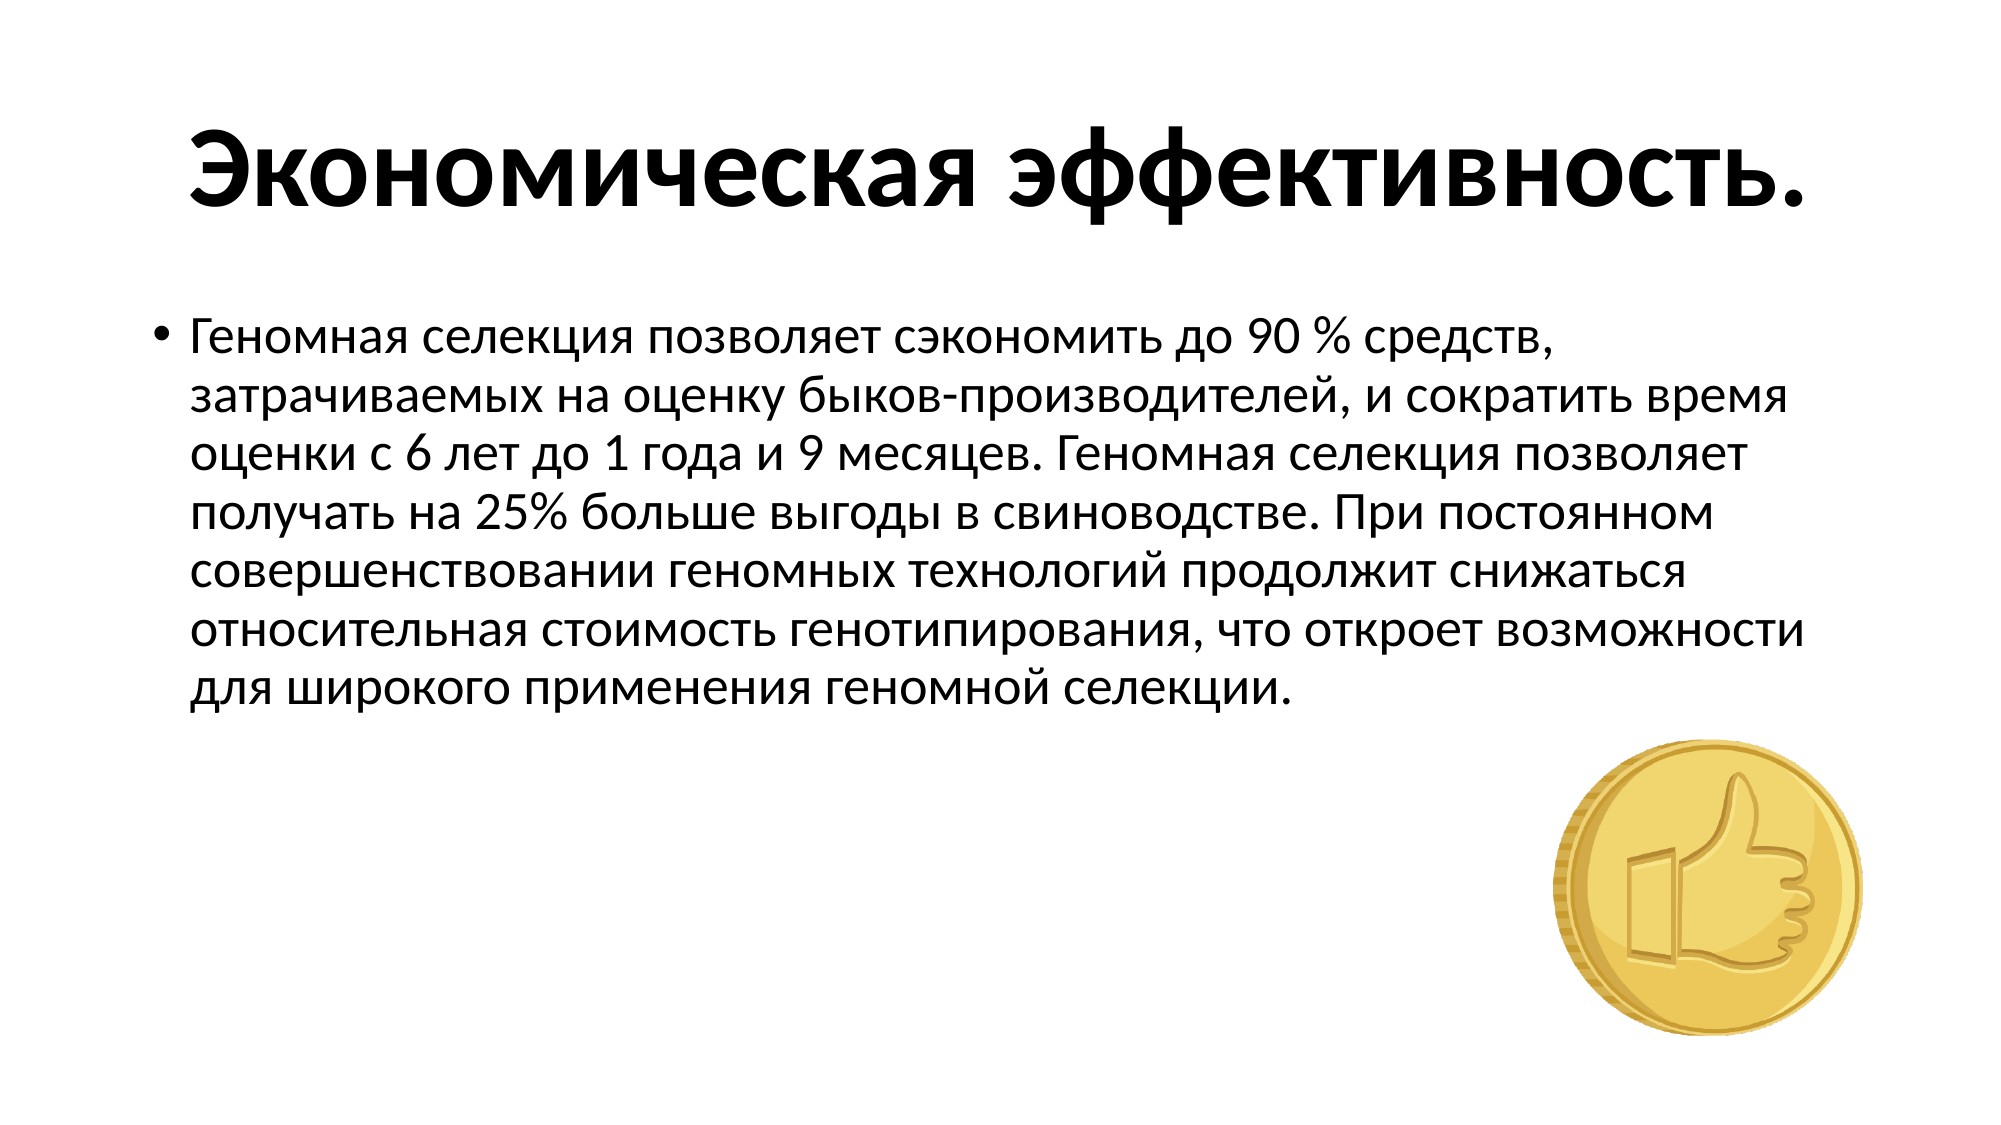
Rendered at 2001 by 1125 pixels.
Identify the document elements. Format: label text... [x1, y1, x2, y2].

title Экономическая эффективность. [137, 59, 1863, 278]
picture [1553, 738, 1863, 1036]
list Геномная селекция позволяет сэкономить до 90 % средств, затрачиваемых на оценку быков-производителей, и сократить время оценки с 6 лет до 1 года и 9 месяцев. Геномная селекция позволяет получать на 25% больше выгоды в свиноводстве. При постоянном совершенствовании геномных технологий продолжит снижаться относительная стоимость генотипирования, что откроет возможности для широкого применения геномной селекции. [137, 299, 1863, 1014]
